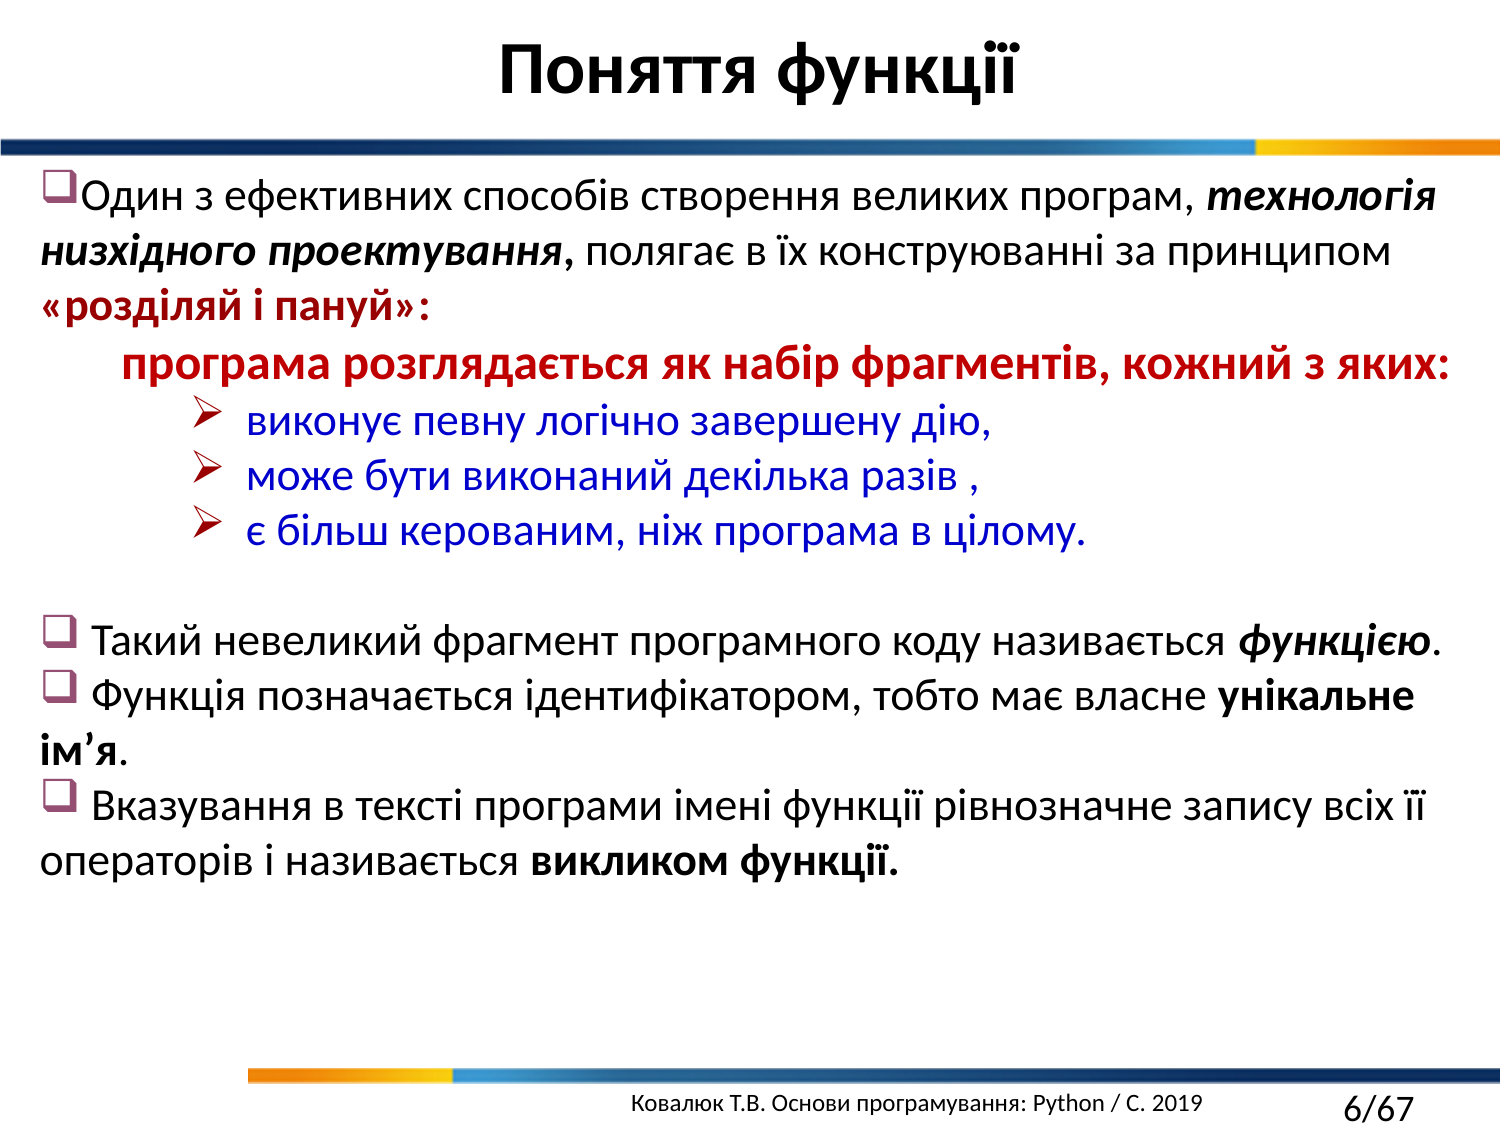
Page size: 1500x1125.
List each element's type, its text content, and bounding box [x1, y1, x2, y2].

title Поняття функції [0, 0, 1500, 139]
picture [248, 1068, 1500, 1084]
picture [2, 139, 1500, 155]
text_box Один з ефективних способів створення великих програм, технологія низхідного проектування, полягає в їх конструюванні за принципом «розділяй і пануй»: програма розглядається як набір фрагментів, кожний з яких: виконує певну логічно завершену дію, може бути виконаний декілька разів , є більш керованим, ніж програма в цілому. Такий невеликий фрагмент програмного коду називається функцією. Функція позначається ідентифікатором, тобто має власне унікальне ім’я. Вказування в тексті програми імені функції рівнозначне запису всіх її операторів і називається викликом функції. [24, 157, 1484, 892]
